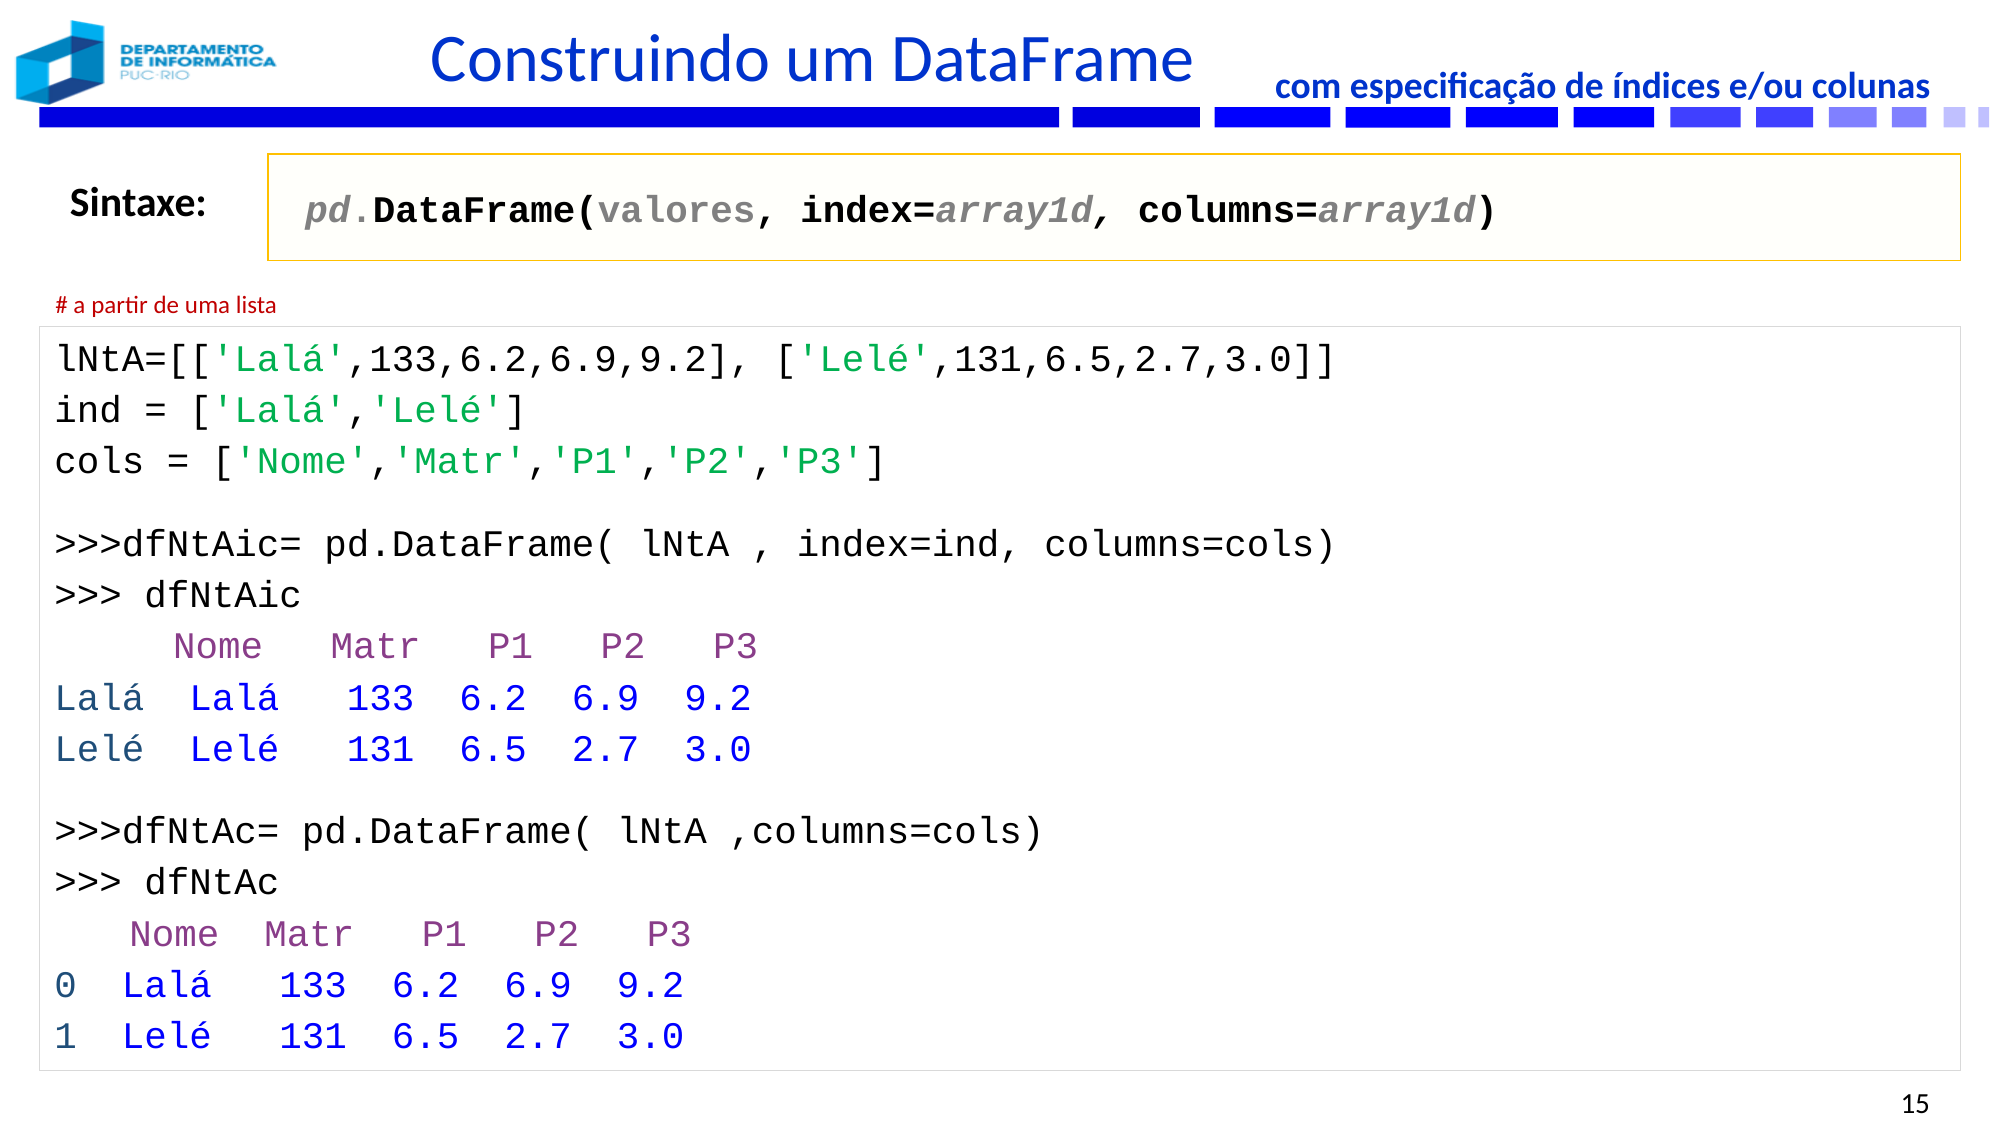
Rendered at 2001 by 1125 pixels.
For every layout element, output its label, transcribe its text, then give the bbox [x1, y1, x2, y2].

picture [12, 19, 280, 107]
title Construindo um DataFrame [279, 21, 1961, 102]
slide_number 15 [1478, 1085, 1945, 1118]
text_box # a partir de uma lista [40, 280, 293, 326]
text_box Sintaxe: [55, 167, 268, 233]
text_box pd.DataFrame(valores, index=array1d, columns=array1d) [267, 154, 1961, 261]
list lNtA=[['Lalá',133,6.2,6.9,9.2], ['Lelé',131,6.5,2.7,3.0]] ind = ['Lalá','Lelé'] cols = ['Nome','Matr','P1','P2','P3'] >>>dfNtAic= pd.DataFrame( lNtA , index=ind, columns=cols) >>> dfNtAic Nome Matr P1 P2 P3 Lalá Lalá 133 6.2 6.9 9.2 Lelé Lelé 131 6.5 2.7 3.0 >>>dfNtAc= pd.DataFrame( lNtA ,columns=cols) >>> dfNtAc Nome Matr P1 P2 P3 0 Lalá 133 6.2 6.9 9.2 1 Lelé 131 6.5 2.7 3.0 [39, 326, 1961, 1071]
text_box com especificação de índices e/ou colunas [1248, 62, 1946, 114]
